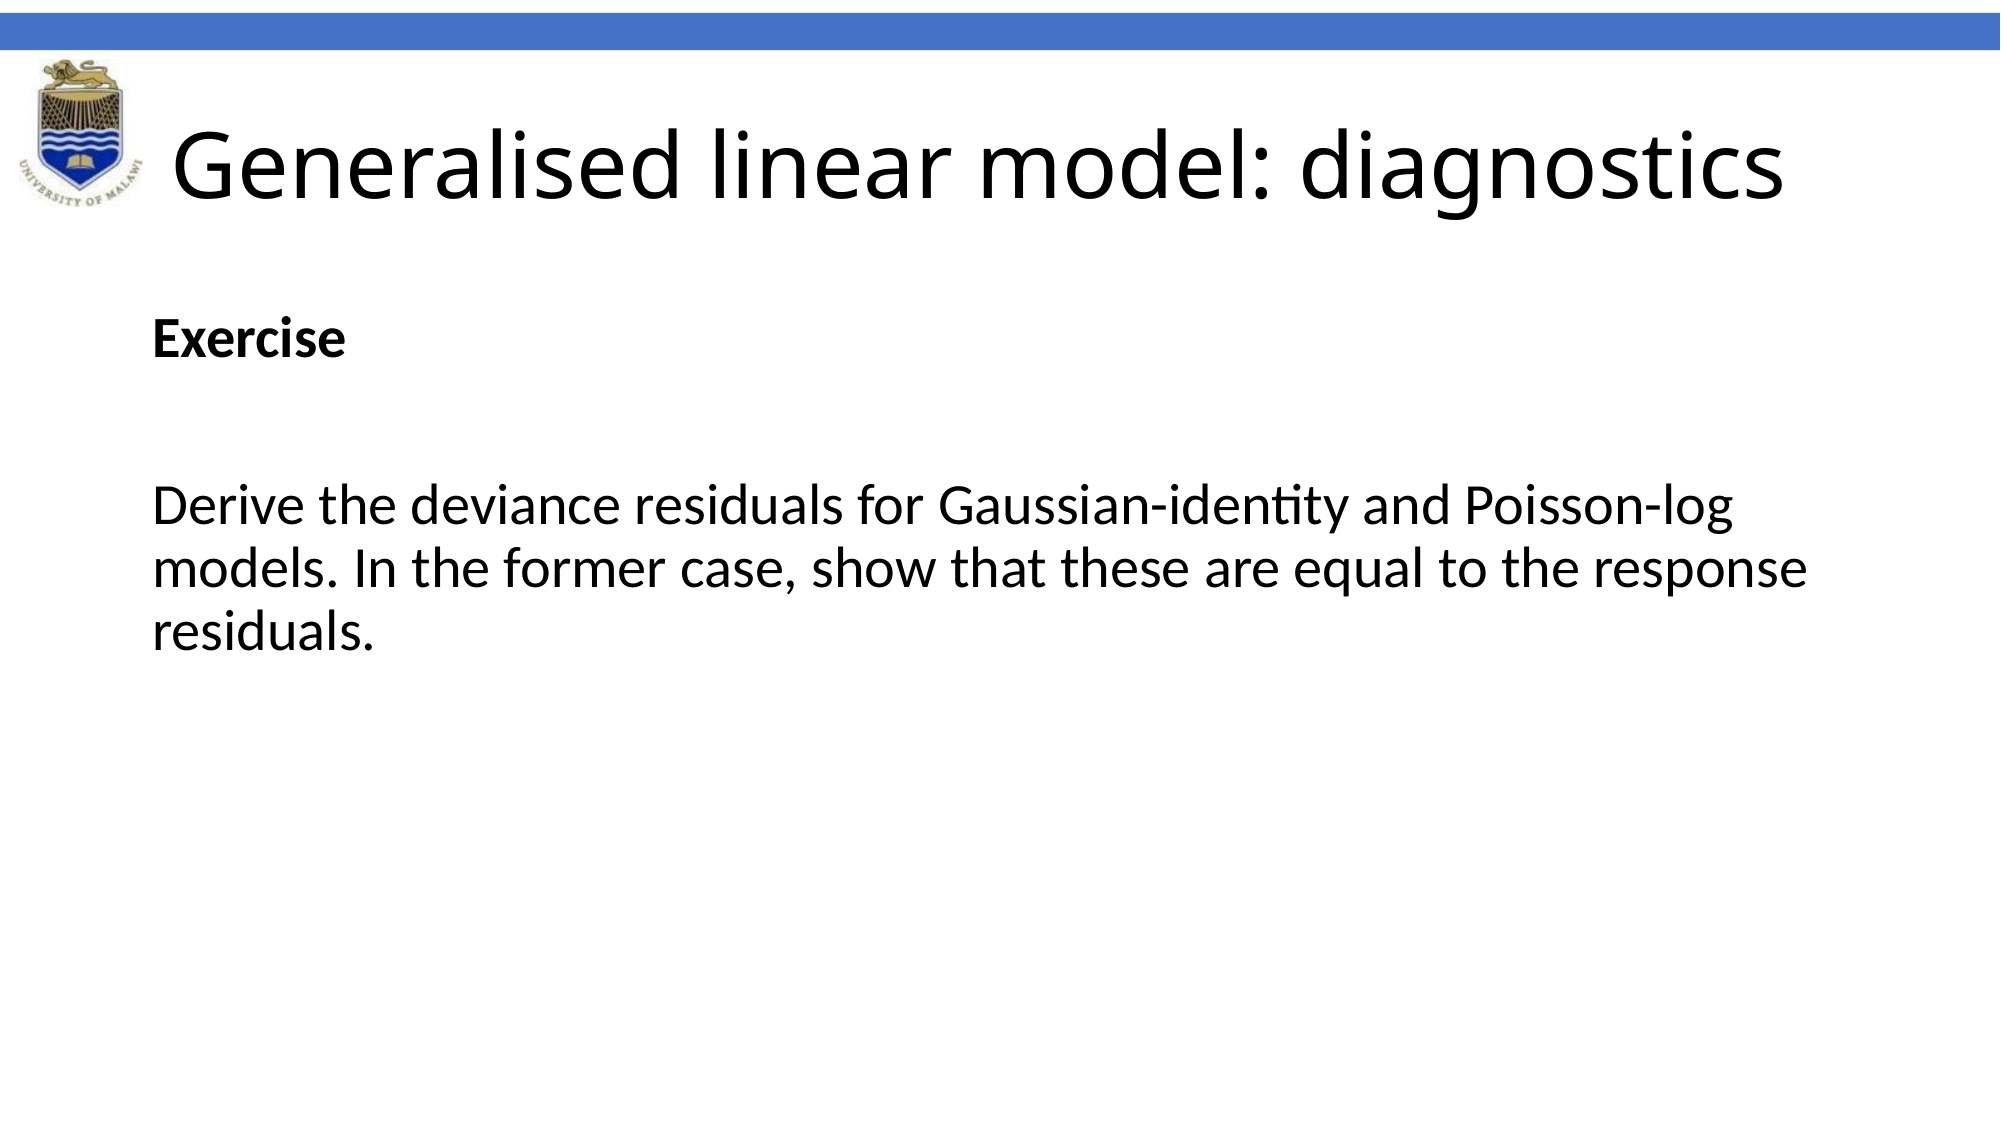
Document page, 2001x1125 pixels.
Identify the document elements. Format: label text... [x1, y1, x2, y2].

picture [19, 59, 143, 207]
title Generalised linear model: diagnostics [155, 59, 1851, 278]
